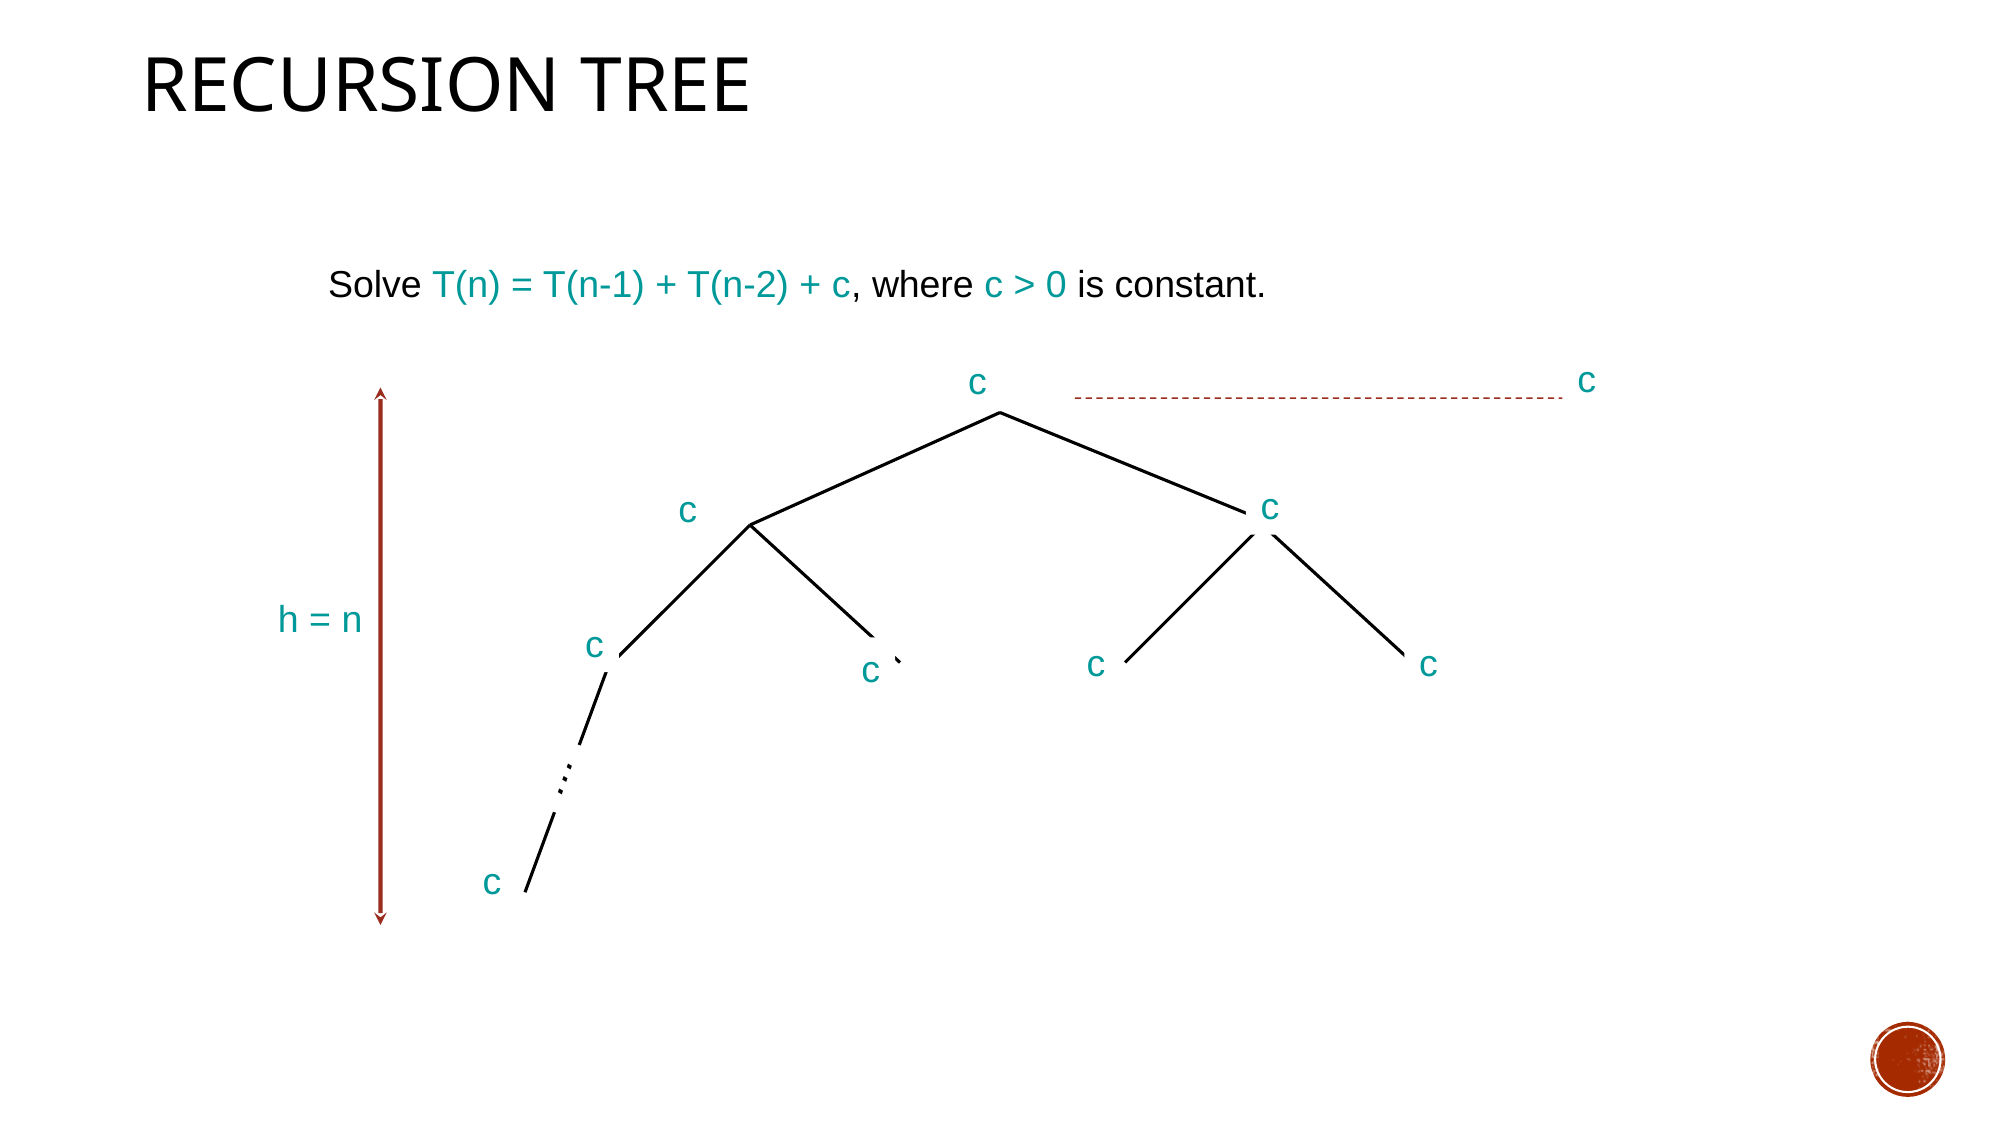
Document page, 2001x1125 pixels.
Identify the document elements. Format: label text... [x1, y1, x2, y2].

text_box c [1245, 474, 1295, 535]
text_box h = n [263, 587, 378, 648]
text_box c [846, 637, 896, 698]
text_box Solve T(n) = T(n-1) + T(n-2) + c, where c > 0 is constant. [313, 253, 1282, 313]
text_box c [468, 849, 517, 910]
text_box c [663, 477, 713, 538]
text_box c [570, 612, 619, 673]
text_box c [1404, 631, 1453, 692]
text_box [374, 912, 387, 925]
text_box [374, 387, 387, 400]
text_box c [953, 349, 1002, 410]
title Recursion tree [126, 0, 1777, 220]
text_box … [509, 728, 595, 818]
text_box c [1562, 348, 1612, 408]
text_box c [1071, 631, 1121, 692]
